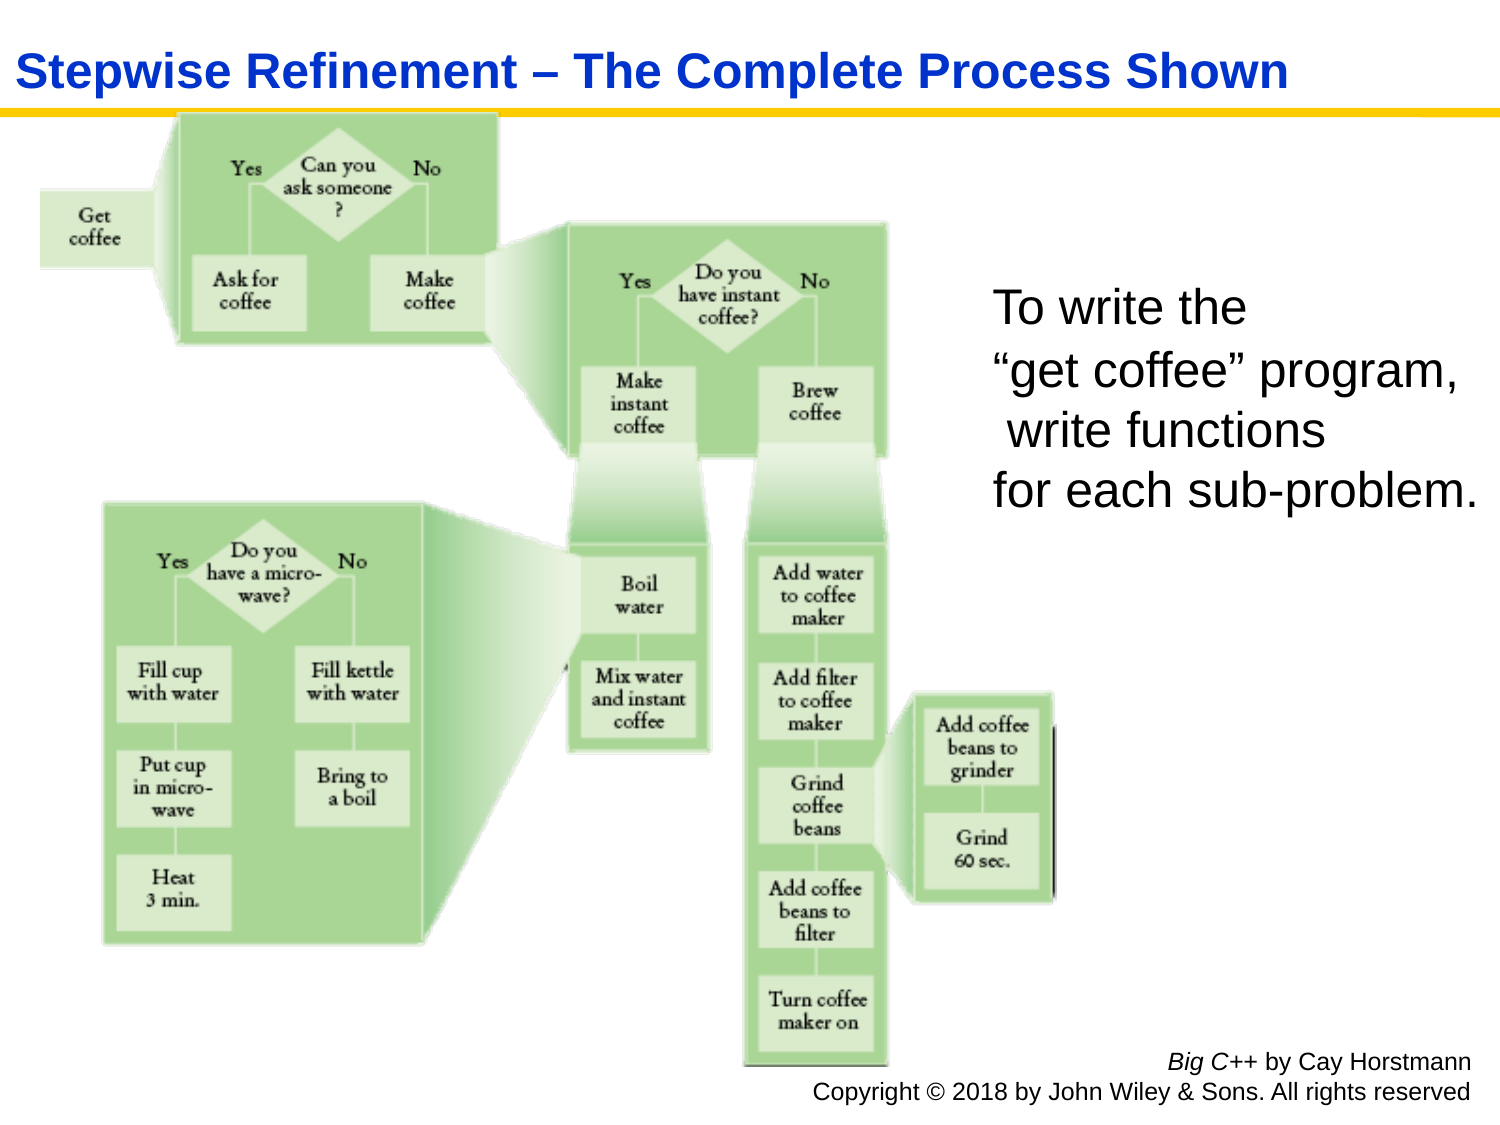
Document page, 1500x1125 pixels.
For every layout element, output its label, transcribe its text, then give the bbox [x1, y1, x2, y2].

list To write the “get coffee” program, write functions for each sub-problem. [1060, 249, 1500, 574]
title Stepwise Refinement – The Complete Process Shown [0, 24, 1500, 113]
picture [40, 112, 1057, 1067]
footer Big C++ by Cay Horstmann Copyright © 2018 by John Wiley & Sons. All rights reserved [624, 1037, 1488, 1101]
